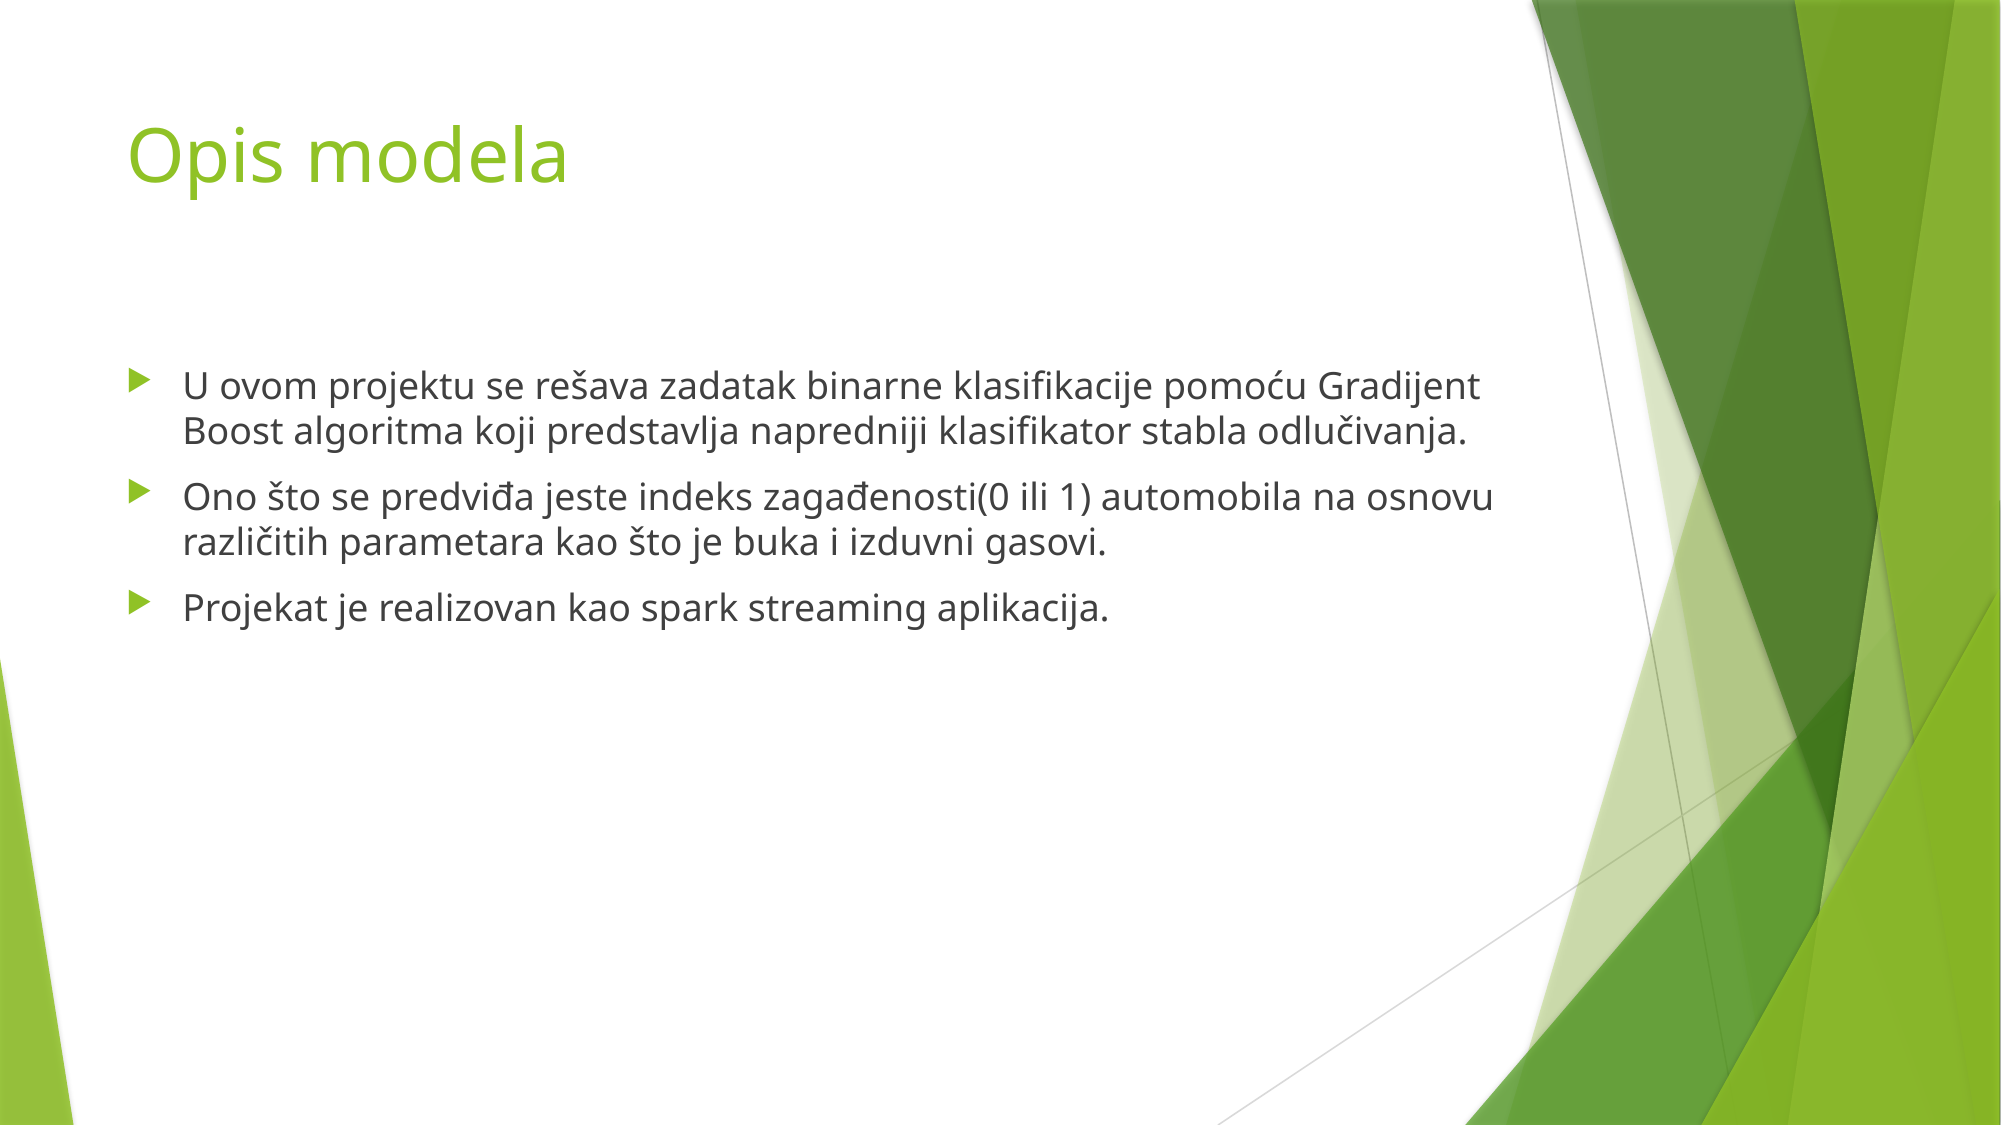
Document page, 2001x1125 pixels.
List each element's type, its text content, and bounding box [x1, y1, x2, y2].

list U ovom projektu se rešava zadatak binarne klasifikacije pomoću Gradijent Boost algoritma koji predstavlja napredniji klasifikator stabla odlučivanja. Ono što se predviđa jeste indeks zagađenosti(0 ili 1) automobila na osnovu različitih parametara kao što je buka i izduvni gasovi. Projekat je realizovan kao spark streaming aplikacija. [111, 354, 1522, 992]
title Opis modela [111, 99, 1522, 317]
